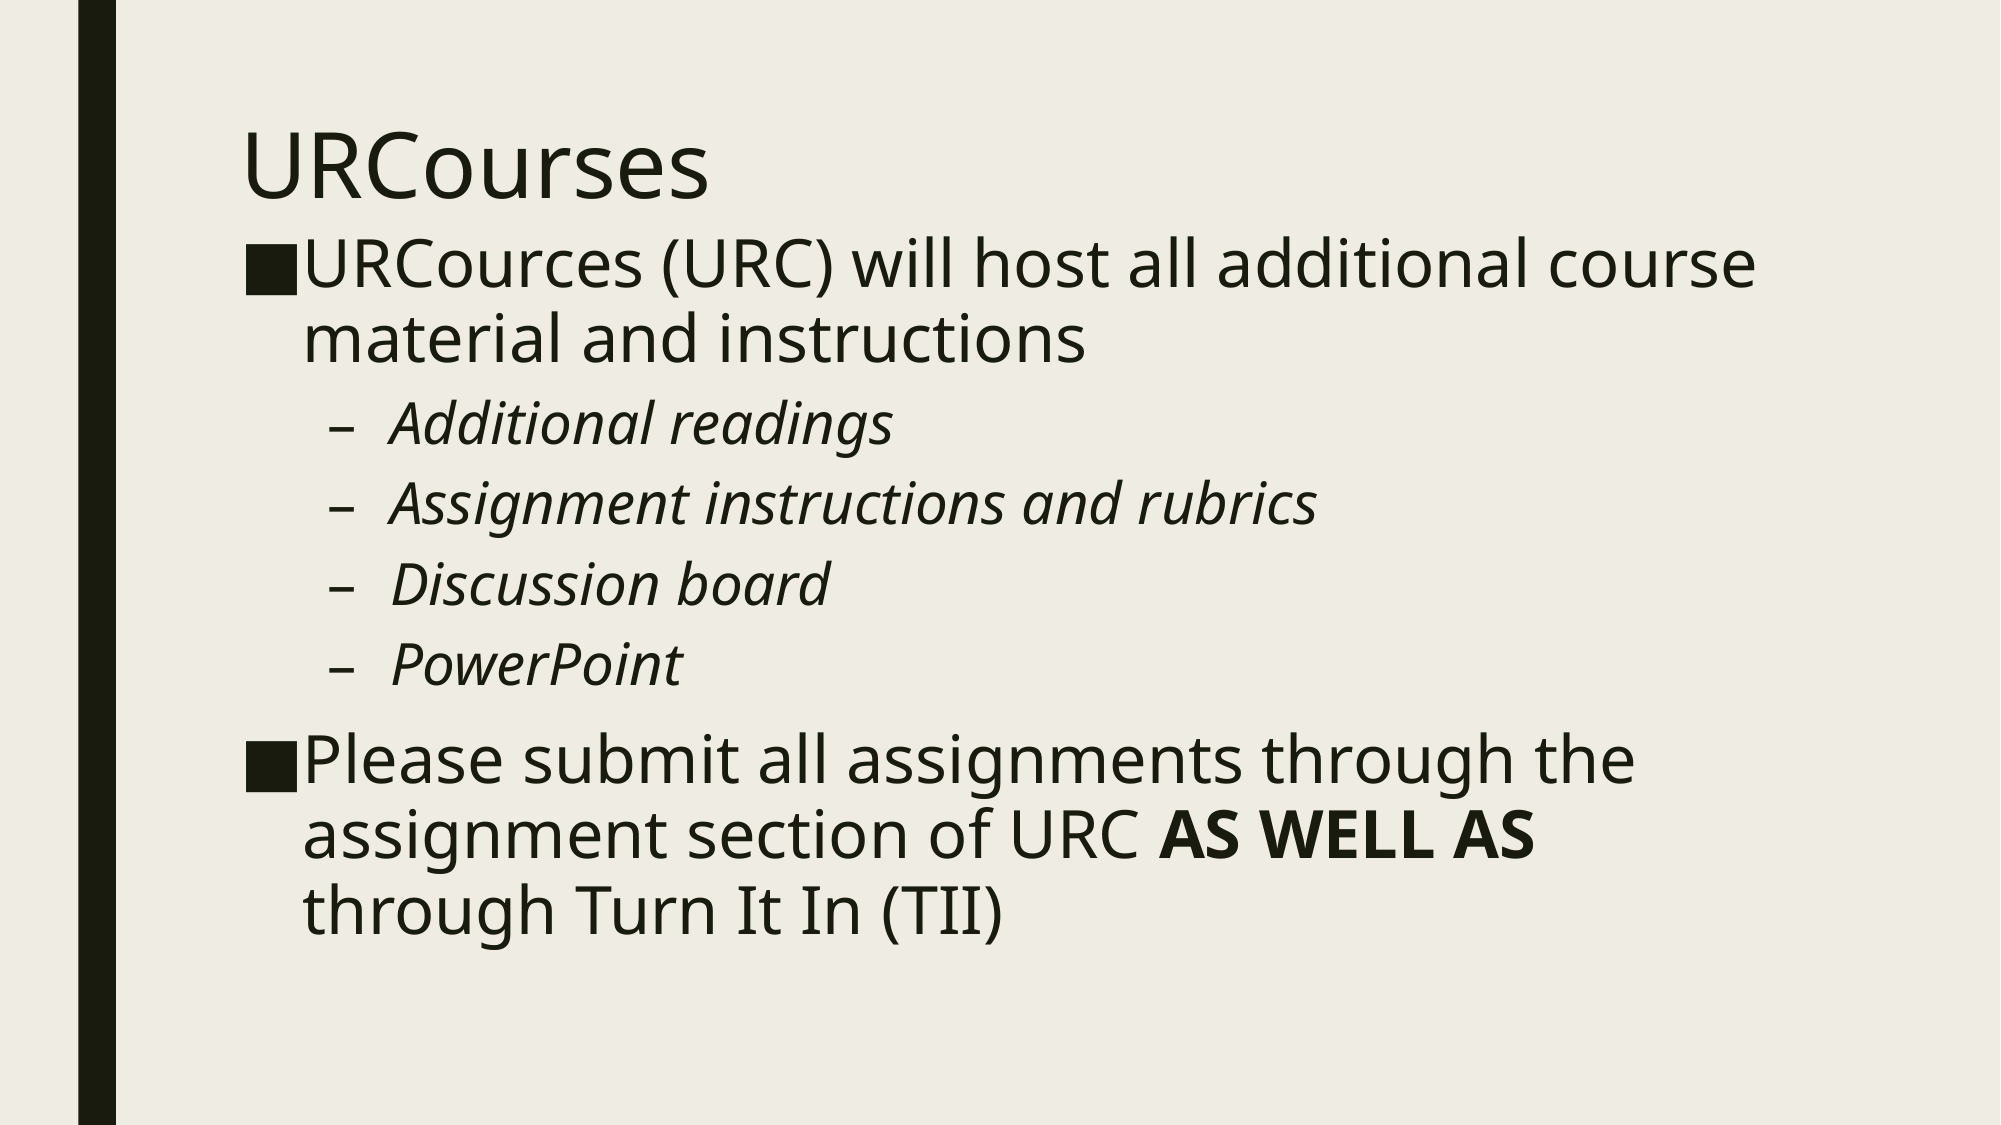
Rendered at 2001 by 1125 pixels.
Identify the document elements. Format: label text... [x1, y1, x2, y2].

list URCources (URC) will host all additional course material and instructions Additional readings Assignment instructions and rubrics Discussion board PowerPoint Please submit all assignments through the assignment section of URC AS WELL AS through Turn It In (TII) [225, 219, 1800, 963]
title URCourses [225, 112, 1800, 219]
